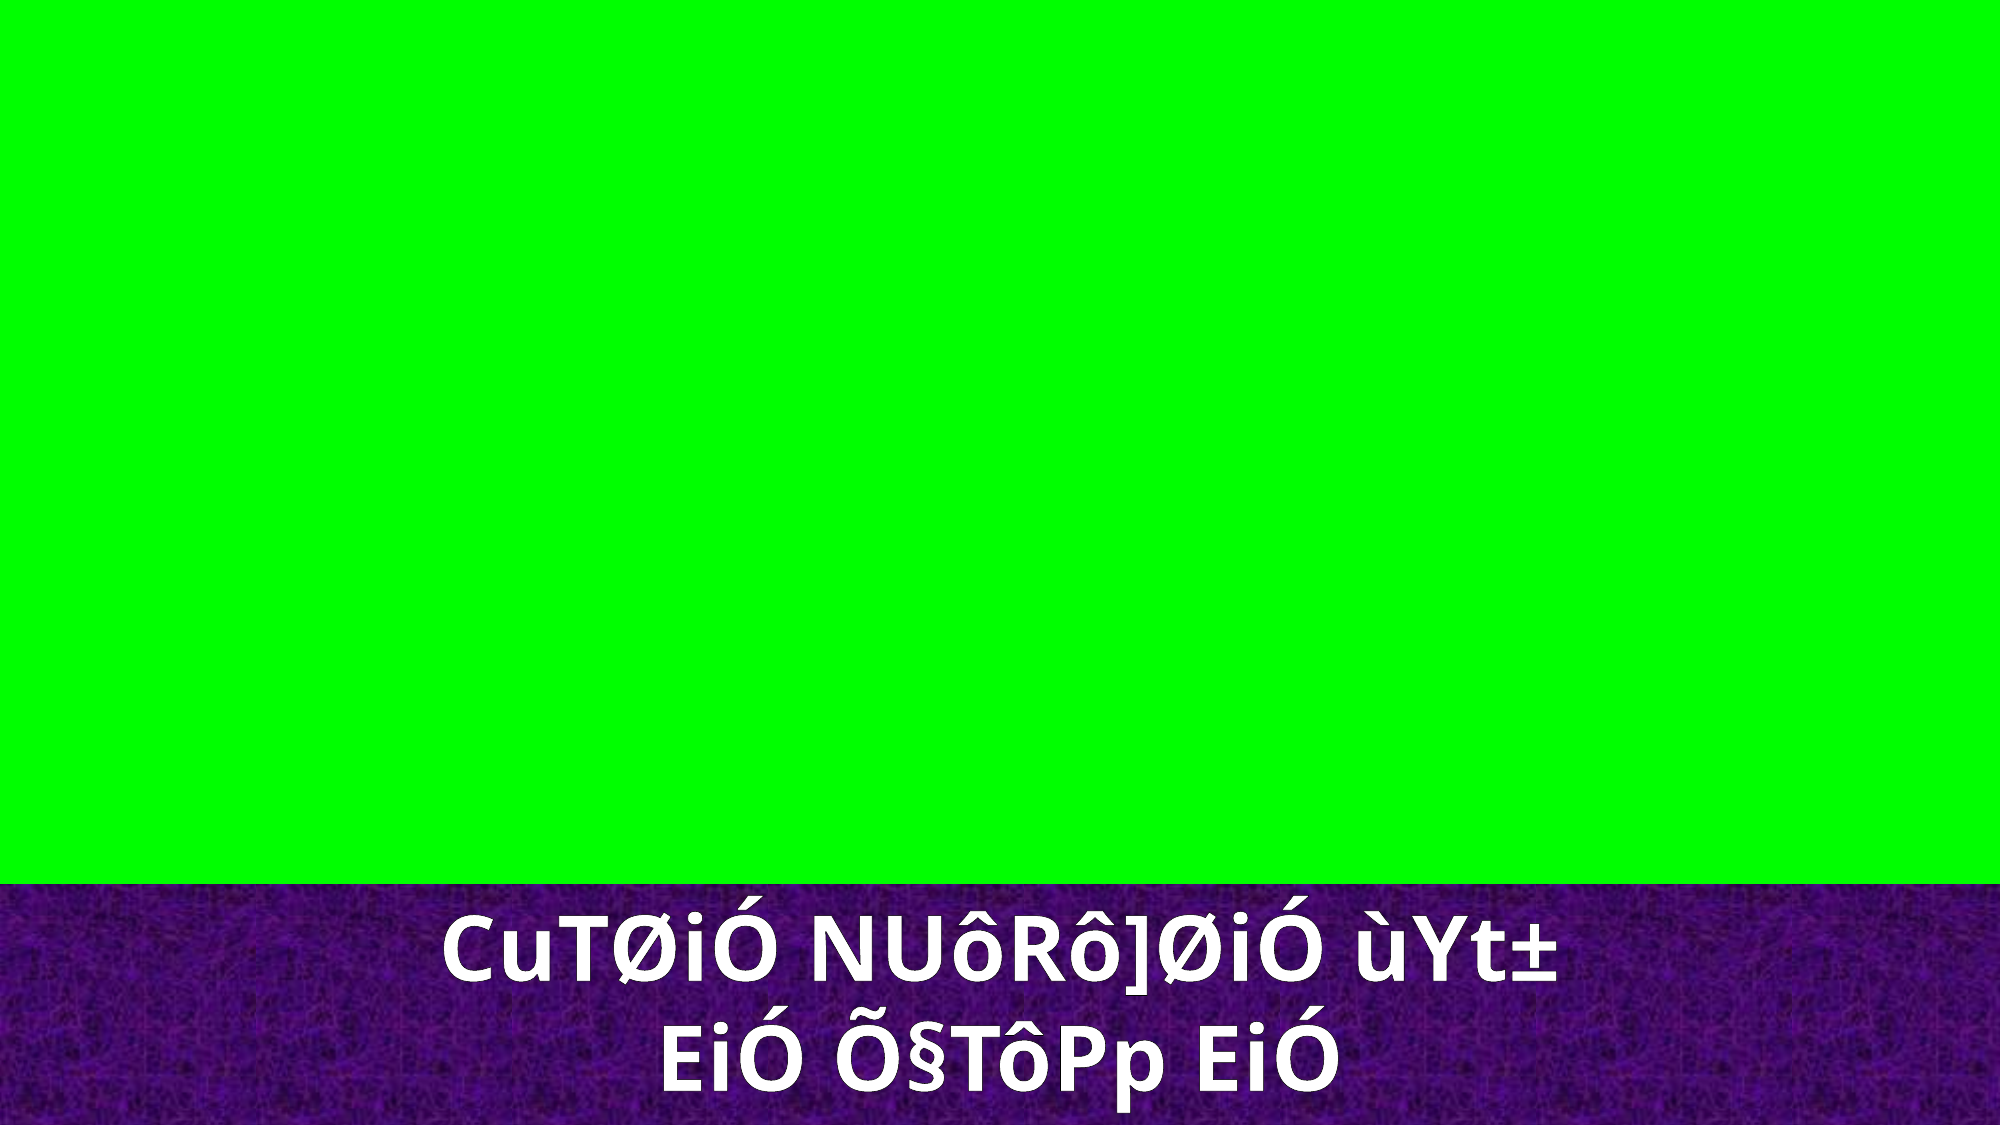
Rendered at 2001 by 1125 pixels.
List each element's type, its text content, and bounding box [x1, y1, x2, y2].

text_box [0, 884, 2000, 1125]
text_box CuTØiÓ NUôRô]ØiÓ ùYt± EiÓ Õ§TôPp EiÓ [346, 882, 1654, 1117]
